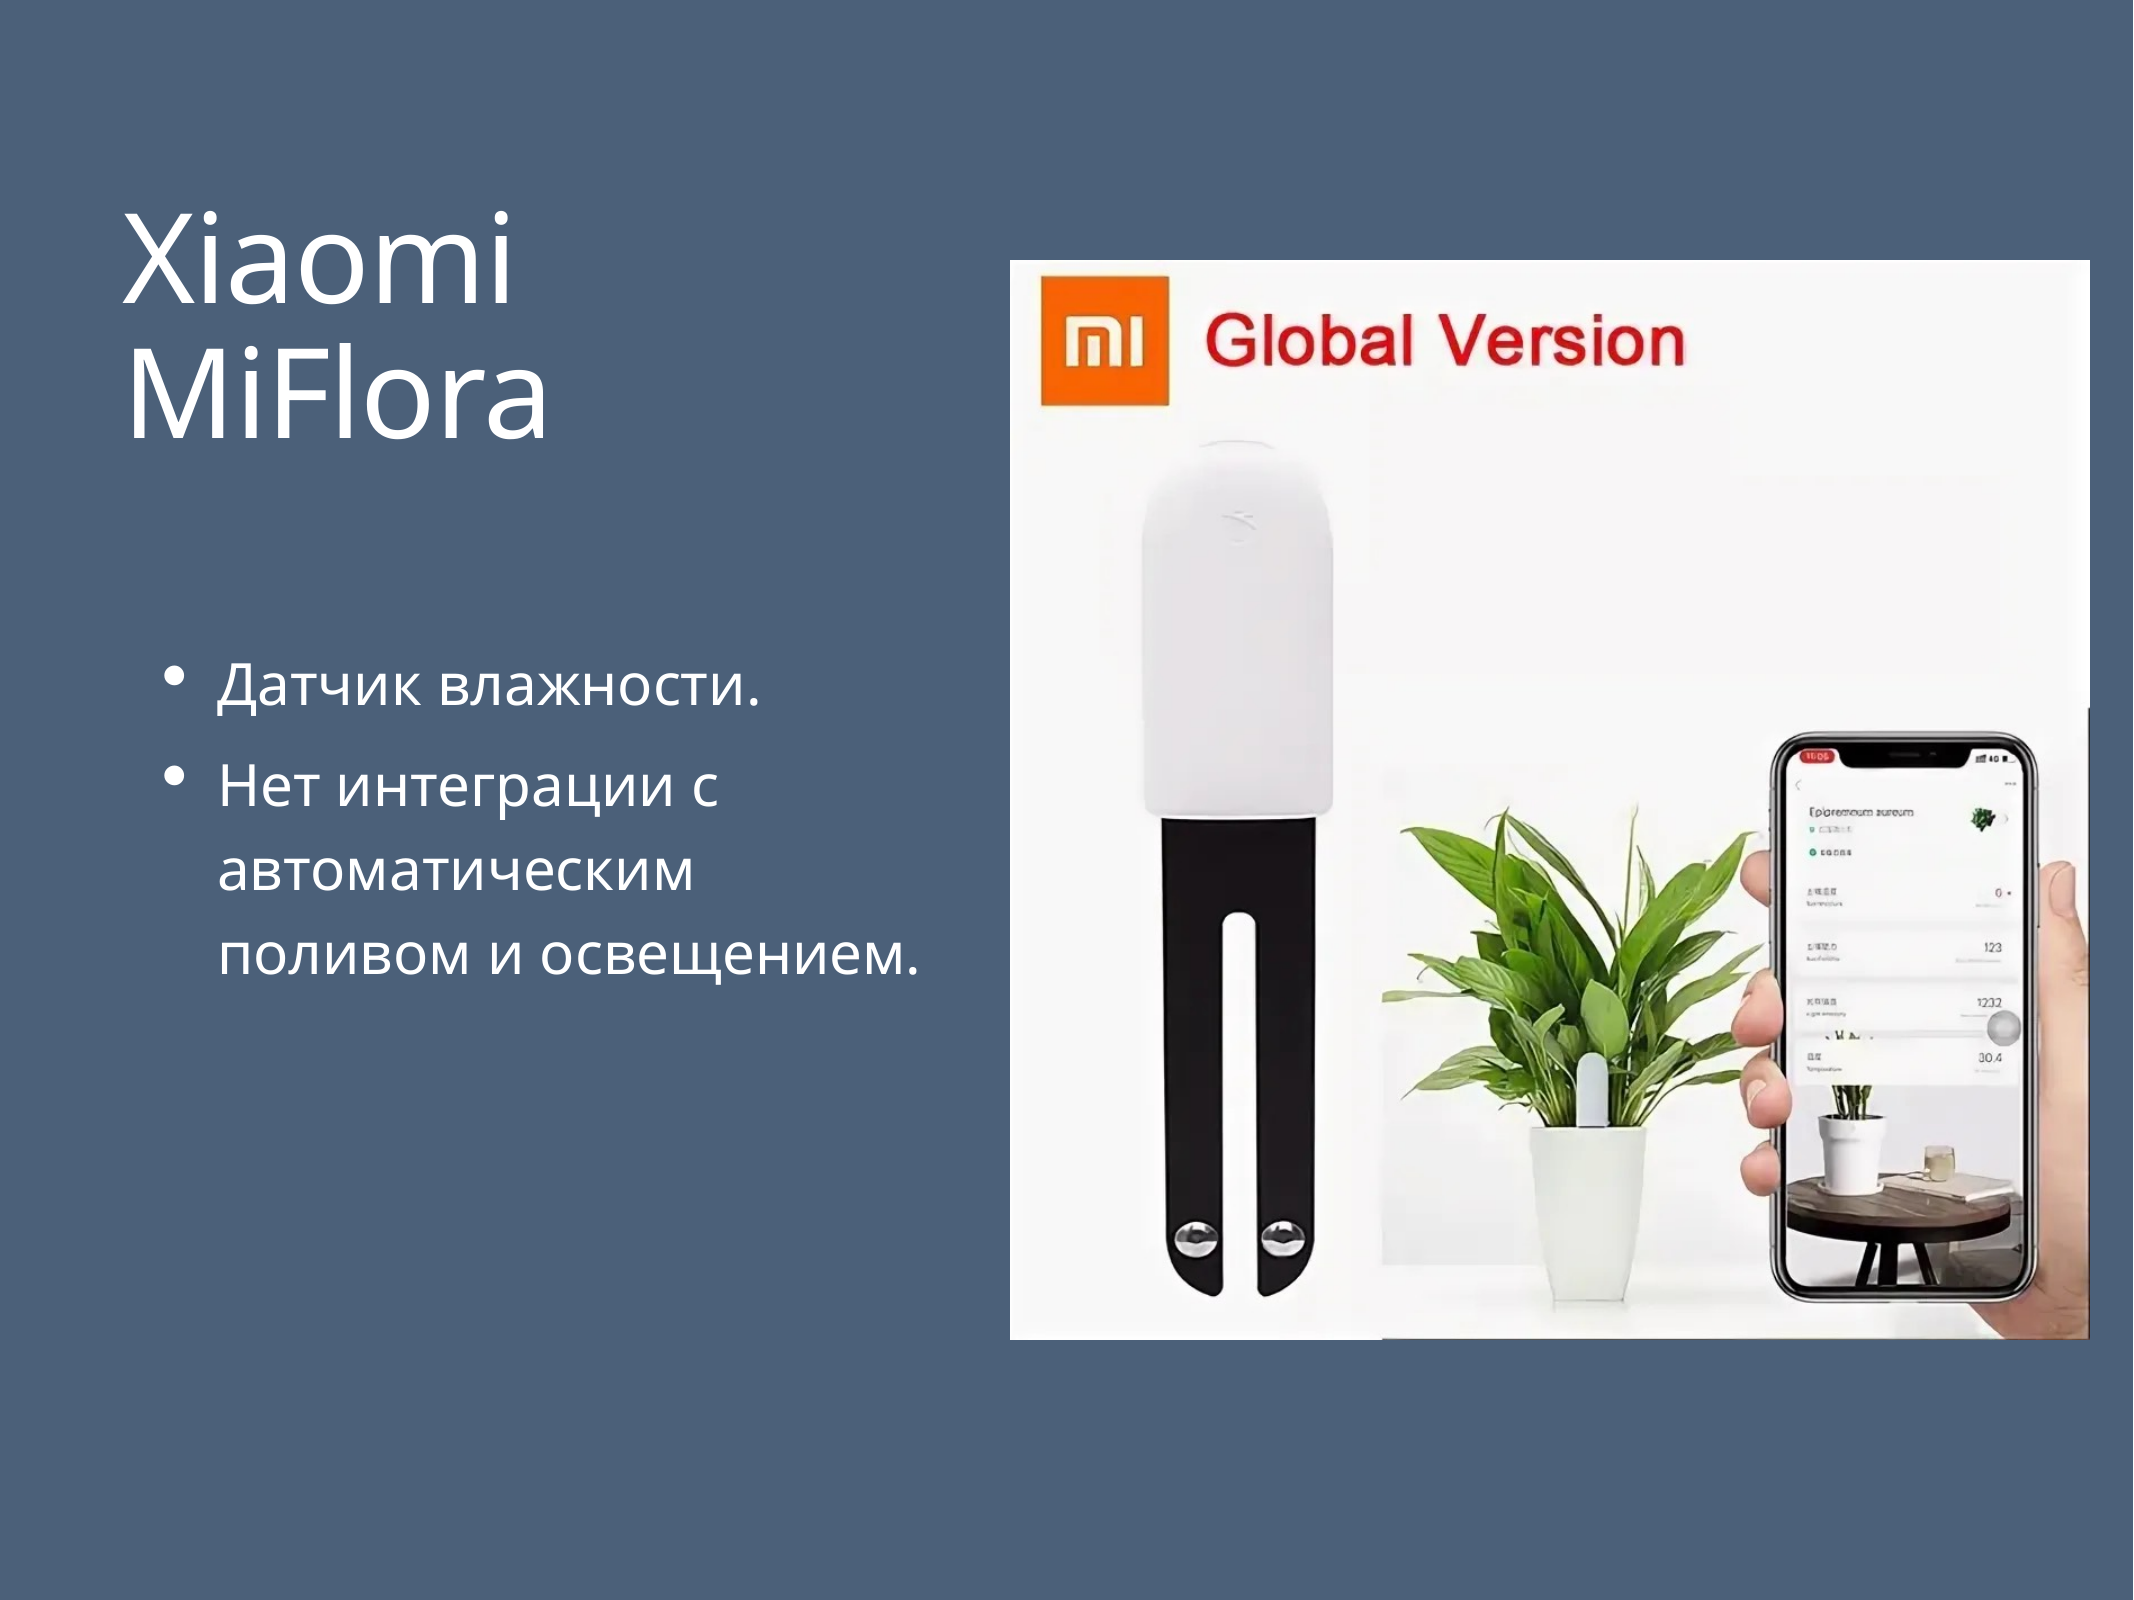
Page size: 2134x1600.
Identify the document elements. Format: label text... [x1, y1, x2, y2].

picture [1009, 259, 2090, 1340]
title Xiaomi MiFlora [114, 187, 952, 534]
list Датчик влажности. Нет интеграции с автоматическим поливом и освещением. [114, 624, 952, 1032]
